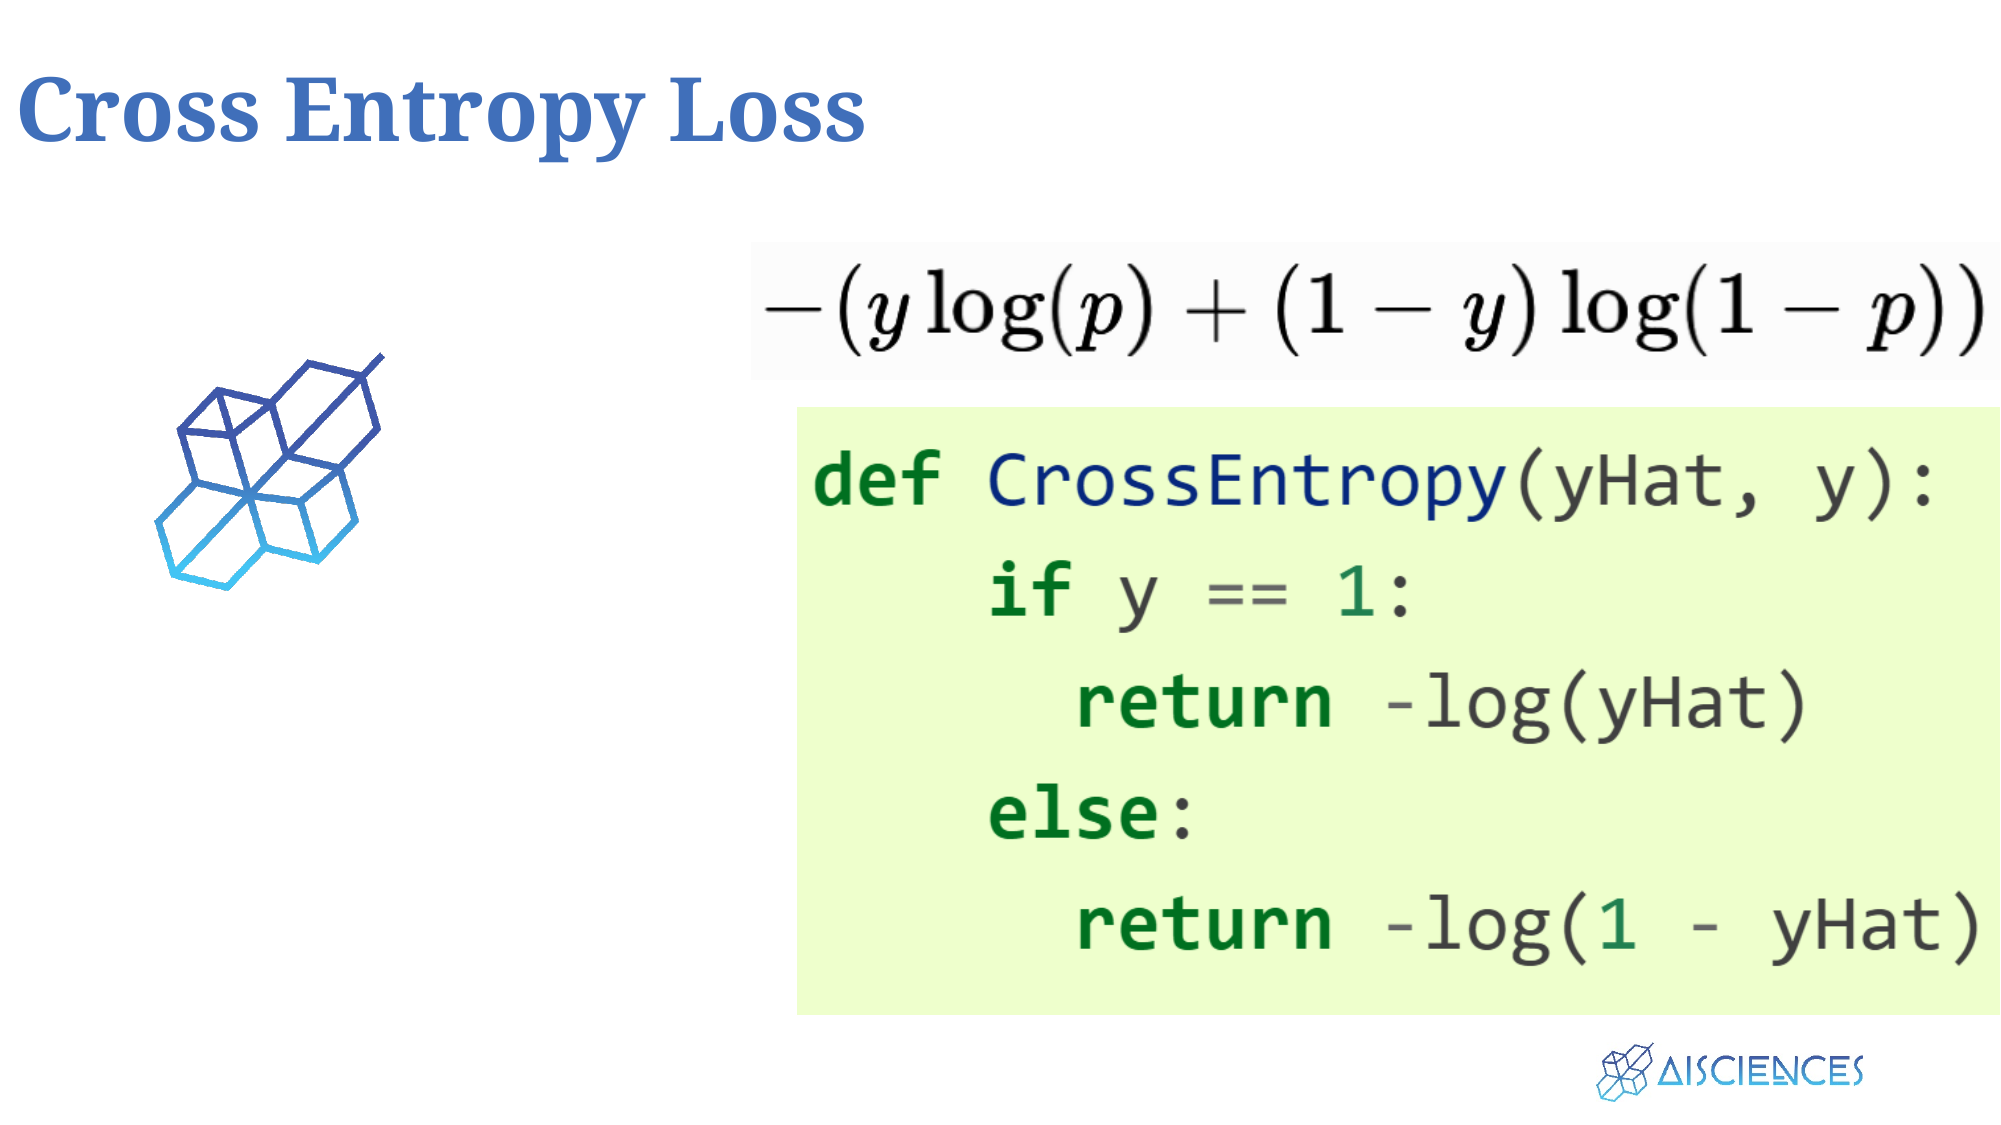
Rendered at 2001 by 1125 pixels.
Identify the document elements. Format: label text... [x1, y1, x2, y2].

picture [796, 407, 2000, 1015]
picture [1596, 1042, 1863, 1102]
picture [751, 242, 2000, 380]
title Cross Entropy Loss [0, 0, 971, 169]
picture [154, 352, 385, 591]
